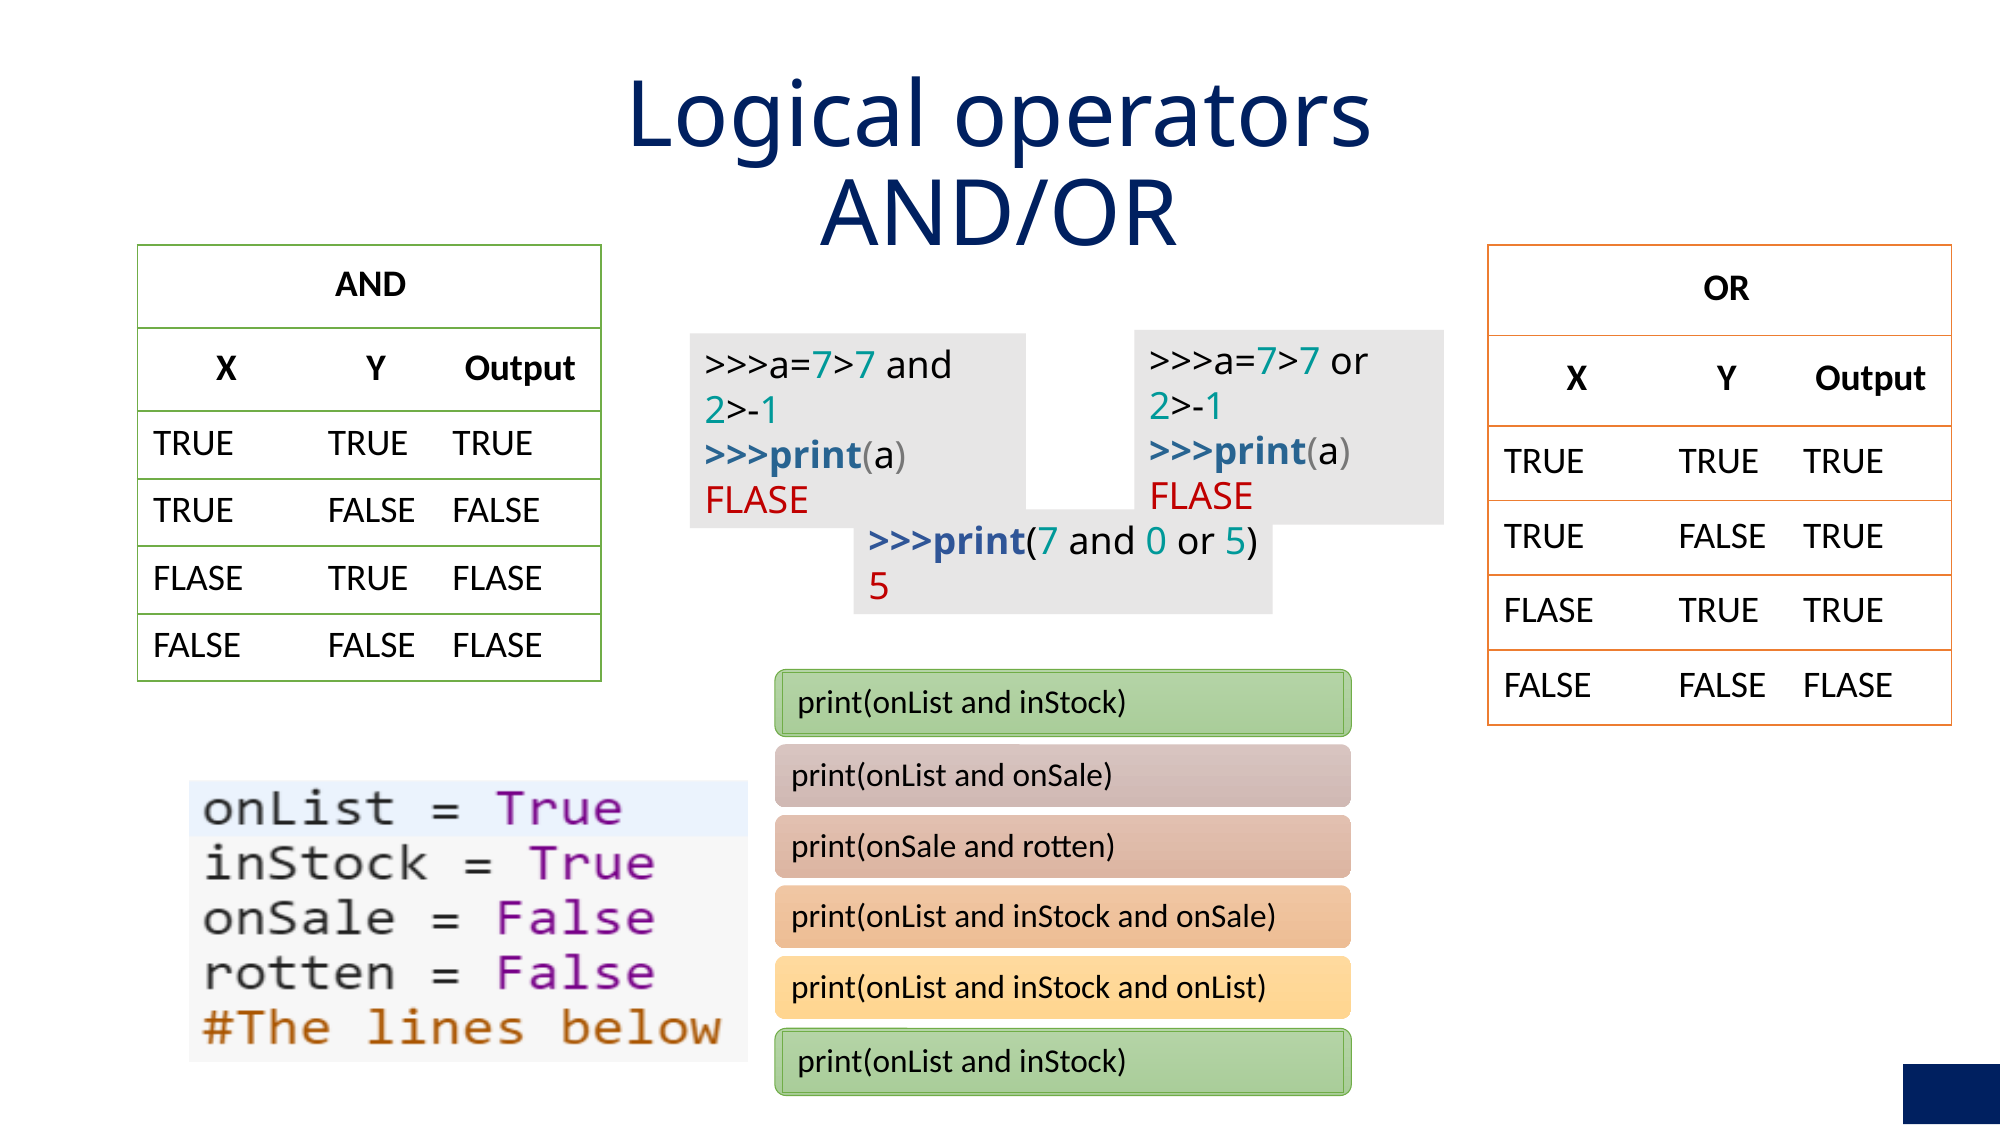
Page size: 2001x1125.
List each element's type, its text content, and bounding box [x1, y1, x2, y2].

table_cell TRUE [1663, 427, 1788, 500]
table_cell TRUE [138, 412, 312, 478]
picture [189, 780, 748, 1062]
table_cell FALSE [138, 615, 312, 680]
table_cell TRUE [312, 547, 437, 613]
table_cell TRUE [1788, 501, 1951, 574]
table_cell TRUE [1489, 501, 1663, 574]
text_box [774, 669, 1352, 737]
slide_number [1903, 1064, 2000, 1125]
table_cell Output [437, 329, 600, 410]
table_cell TRUE [312, 412, 437, 478]
table_cell TRUE [138, 480, 312, 545]
table_cell FALSE [1663, 501, 1788, 574]
table_cell TRUE [1489, 427, 1663, 500]
table_cell FLASE [1788, 651, 1951, 724]
table_header OR [1663, 246, 1788, 335]
text_box >>>a=7>7 and 2>-1 >>>print(a) FLASE [689, 333, 1026, 529]
table_cell FLASE [1489, 576, 1663, 649]
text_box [774, 1028, 1352, 1096]
table_cell FALSE [312, 615, 437, 680]
table_cell TRUE [437, 412, 600, 478]
table_header [1489, 246, 1663, 335]
table_header AND [138, 246, 600, 327]
table_cell TRUE [1788, 427, 1951, 500]
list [774, 737, 1352, 1024]
text_box >>>a=7>7 or 2>-1 >>>print(a) FLASE [1134, 329, 1444, 525]
table_cell X [1489, 336, 1663, 425]
table_cell FLASE [437, 547, 600, 613]
table_cell FALSE [437, 480, 600, 545]
table_cell Y [1663, 336, 1788, 425]
table_cell FLASE [437, 615, 600, 680]
table_cell FLASE [138, 547, 312, 613]
table_cell X [138, 329, 312, 410]
table_cell FALSE [1489, 651, 1663, 724]
table_cell FALSE [1663, 651, 1788, 724]
text_box >>>print(7 and 0 or 5) 5 [853, 509, 1273, 615]
table_cell Output [1788, 336, 1951, 425]
table_header [1788, 246, 1951, 335]
table_cell TRUE [1788, 576, 1951, 649]
table_cell TRUE [1663, 576, 1788, 649]
title Logical operators AND/OR [137, 57, 1863, 276]
table_cell Y [312, 329, 437, 410]
table_cell FALSE [312, 480, 437, 545]
